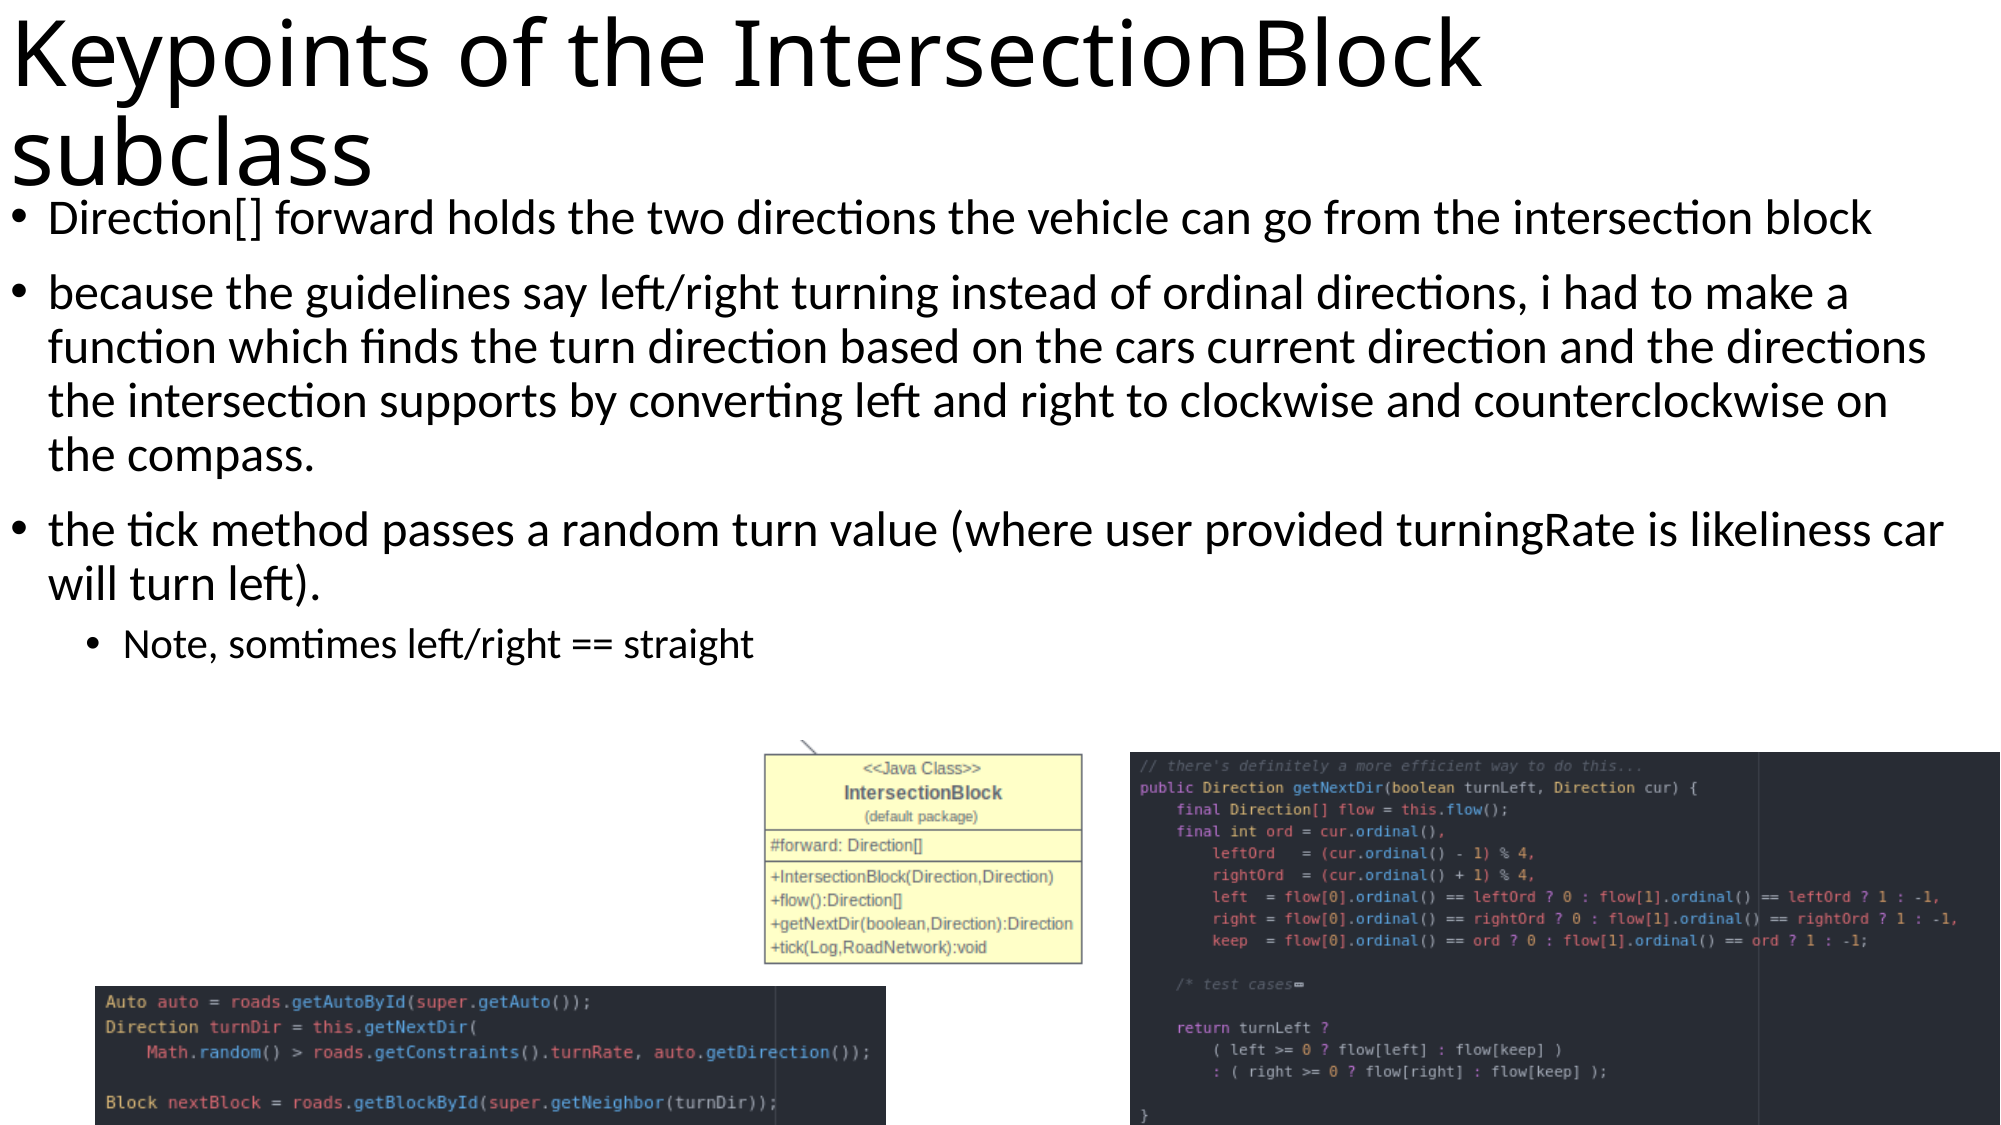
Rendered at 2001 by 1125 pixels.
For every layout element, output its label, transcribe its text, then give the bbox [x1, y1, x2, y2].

picture [1130, 752, 2000, 1125]
title Keypoints of the IntersectionBlock subclass [0, 0, 1721, 184]
list Direction[] forward holds the two directions the vehicle can go from the intersection block because the guidelines say left/right turning instead of ordinal directions, i had to make a function which finds the turn direction based on the cars current direction and the directions the intersection supports by converting left and right to clockwise and counterclockwise on the compass. the tick method passes a random turn value (where user provided turningRate is likeliness car will turn left). Note, somtimes left/right == straight [0, 184, 1988, 899]
picture [94, 986, 886, 1125]
picture [755, 740, 1097, 977]
